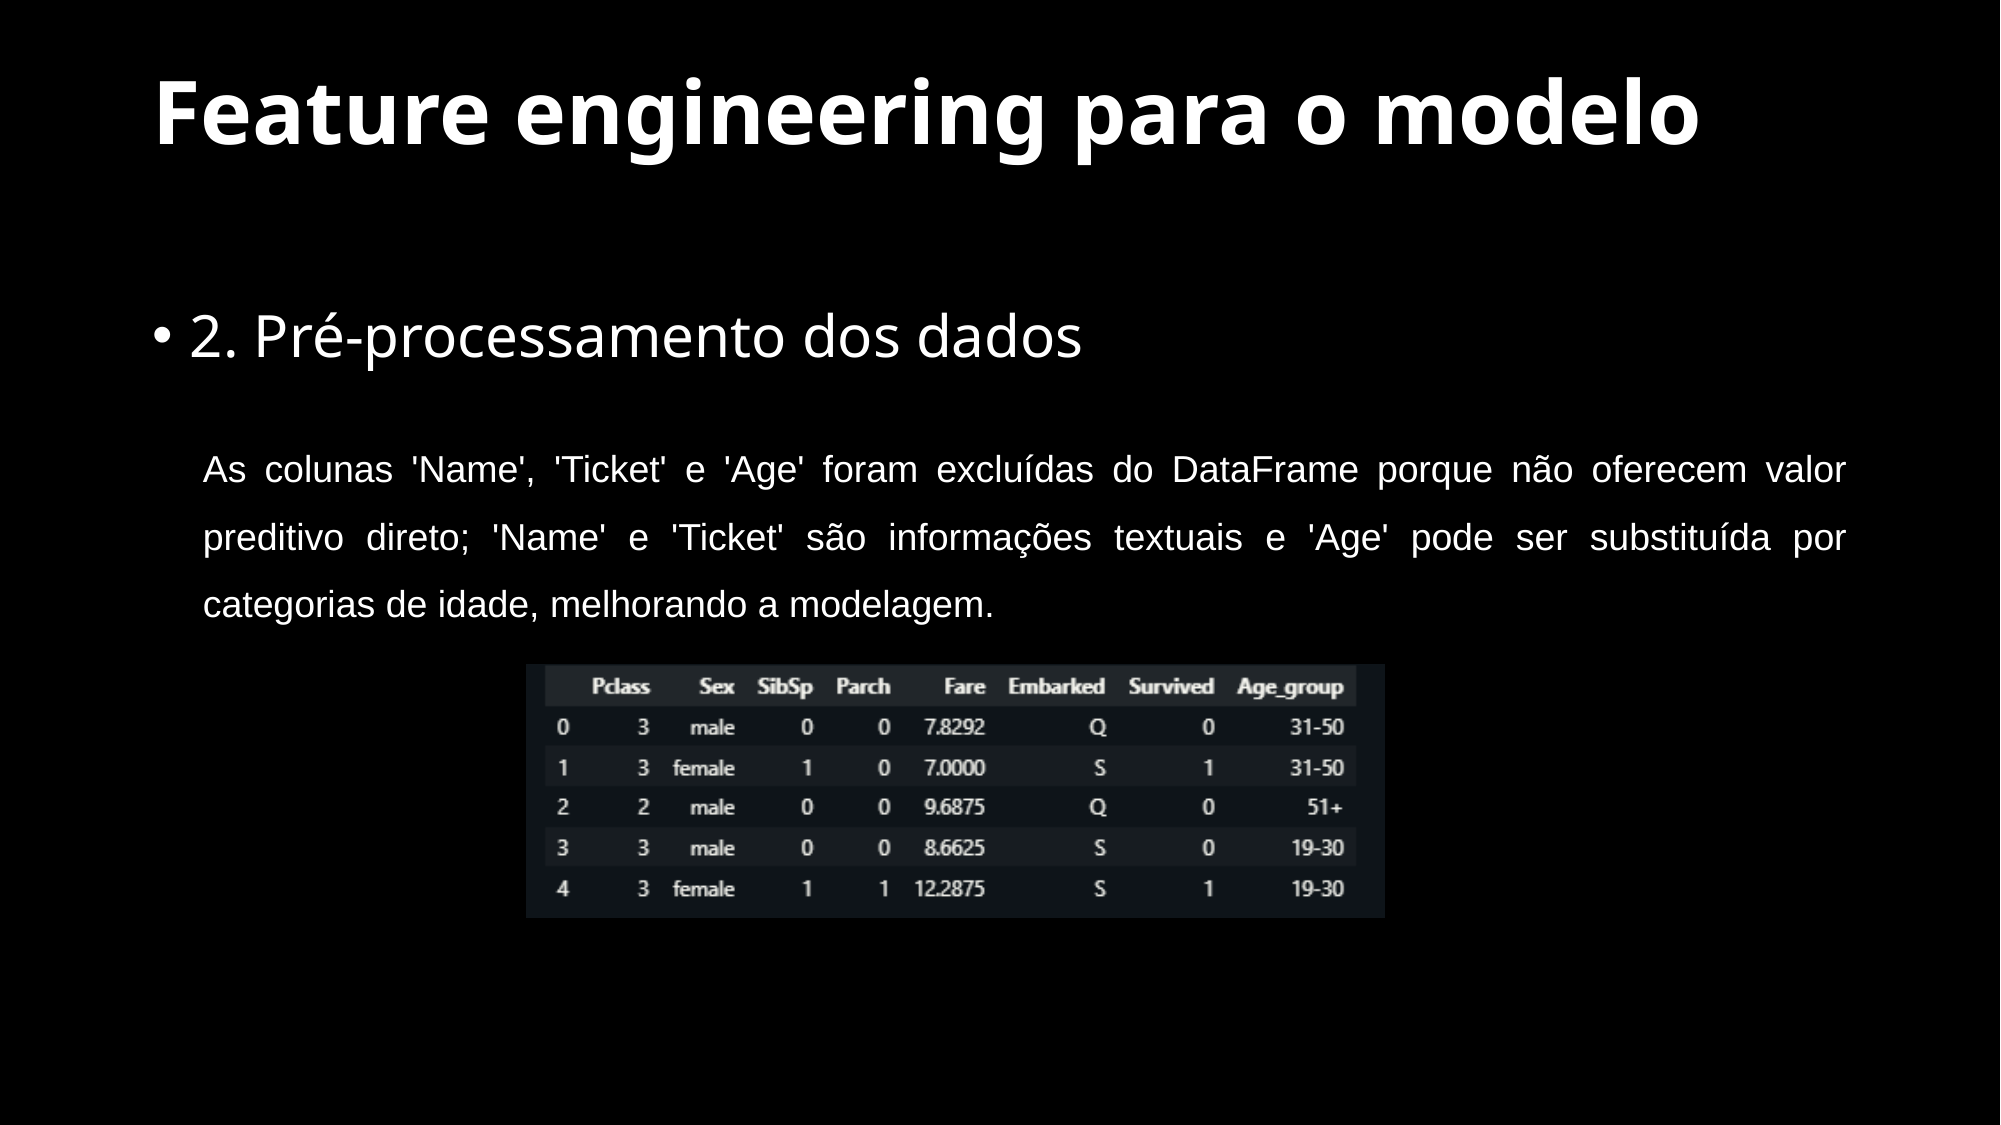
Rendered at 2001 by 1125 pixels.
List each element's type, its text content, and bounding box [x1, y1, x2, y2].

picture [525, 664, 1386, 919]
list 2. Pré-processamento dos dados [137, 299, 1863, 907]
text_box As colunas 'Name', 'Ticket' e 'Age' foram excluídas do DataFrame porque não oferecem valor preditivo direto; 'Name' e 'Ticket' são informações textuais e 'Age' pode ser substituída por categorias de idade, melhorando a modelagem. [187, 415, 1863, 633]
title Feature engineering para o modelo [137, 59, 1863, 278]
